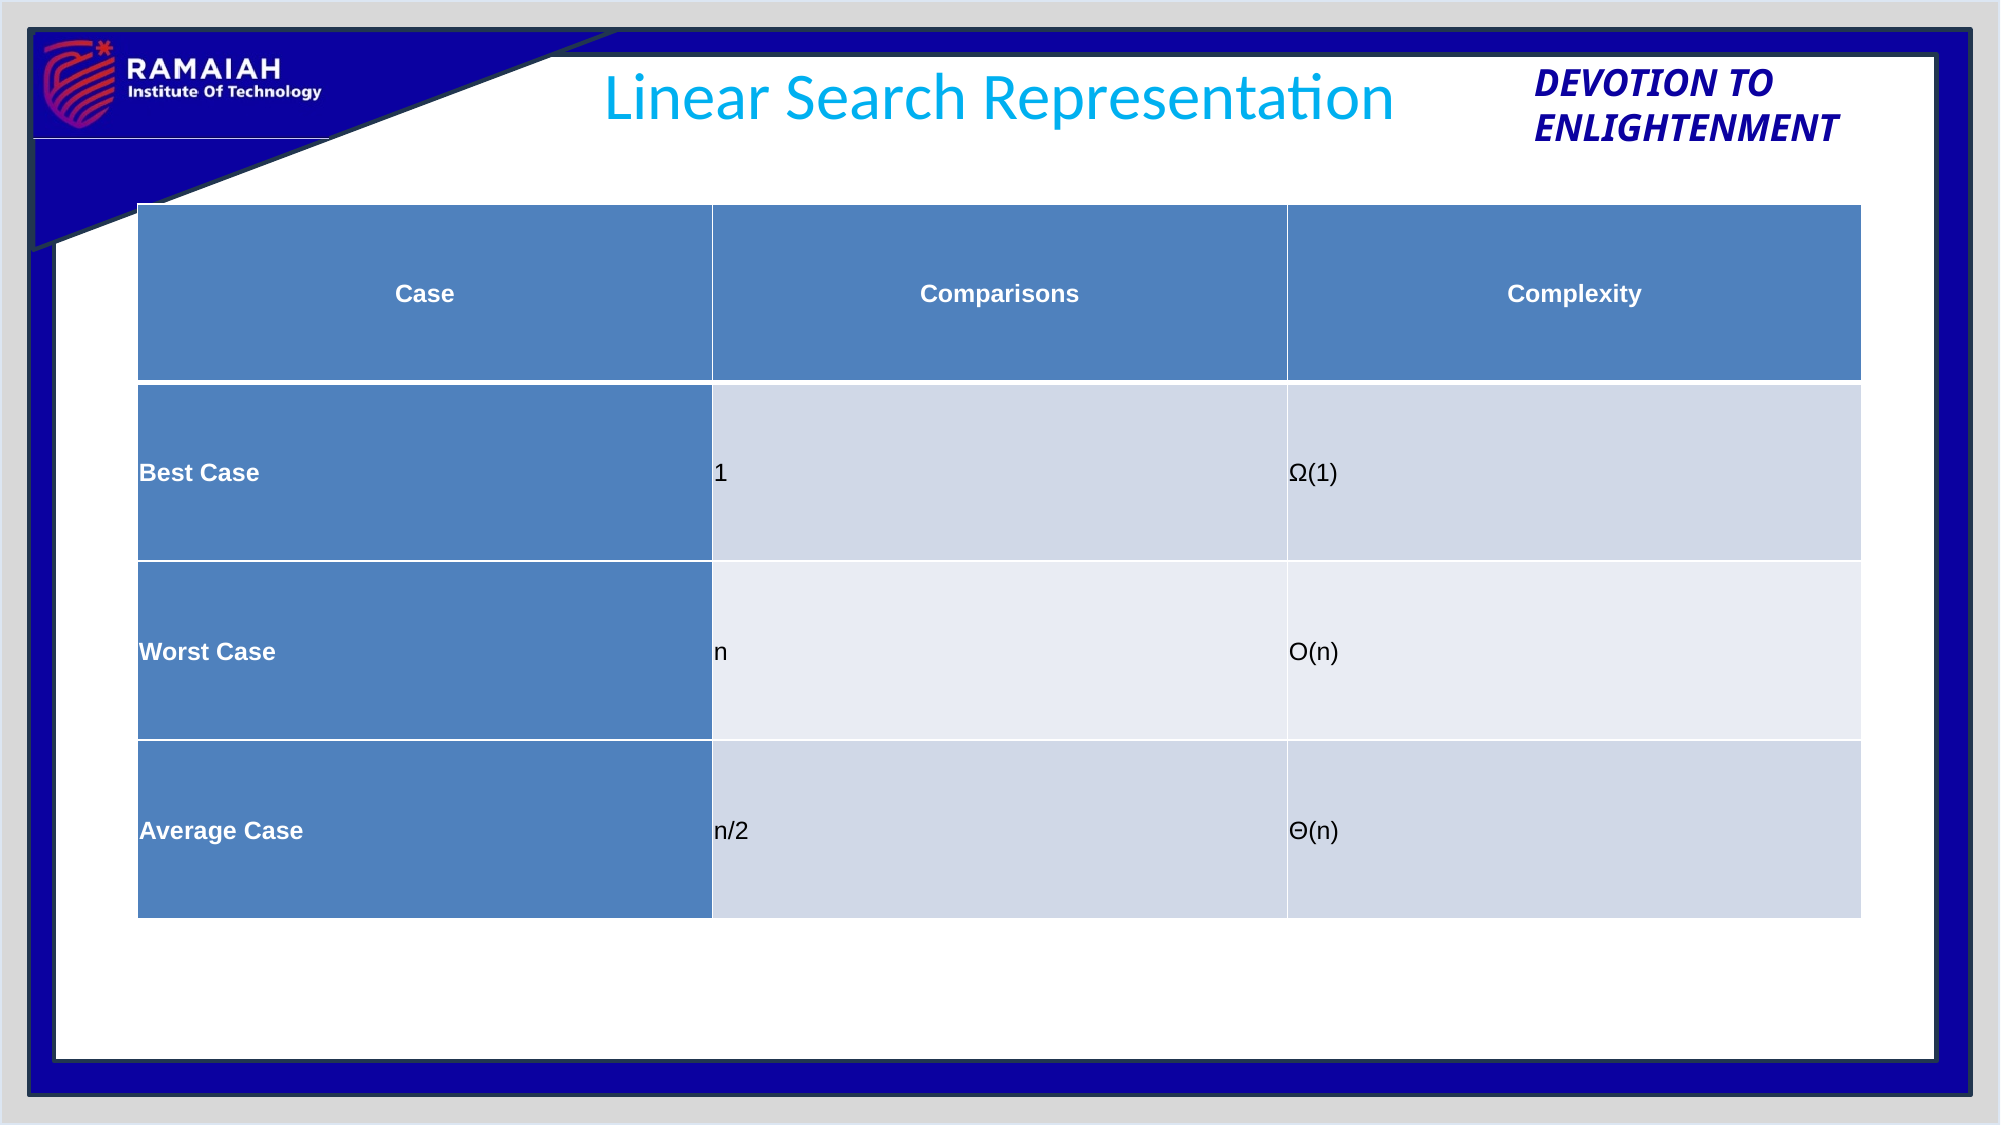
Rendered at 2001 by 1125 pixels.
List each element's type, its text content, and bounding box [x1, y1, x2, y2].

table_cell Worst Case [138, 562, 712, 739]
table_cell Θ(n) [1288, 741, 1861, 918]
table_header Comparisons [713, 205, 1287, 380]
table_cell n/2 [713, 741, 1287, 918]
table_cell 1 [713, 385, 1287, 560]
title Linear Search Representation [99, 45, 1900, 188]
table_cell Average Case [138, 741, 712, 918]
table_header Complexity [1288, 205, 1861, 380]
table_header Case [138, 205, 712, 380]
table_cell n [713, 562, 1287, 739]
table_cell O(n) [1288, 562, 1861, 739]
picture [33, 35, 329, 139]
table_cell Ω(1) [1288, 385, 1861, 560]
table_cell Best Case [138, 385, 712, 560]
